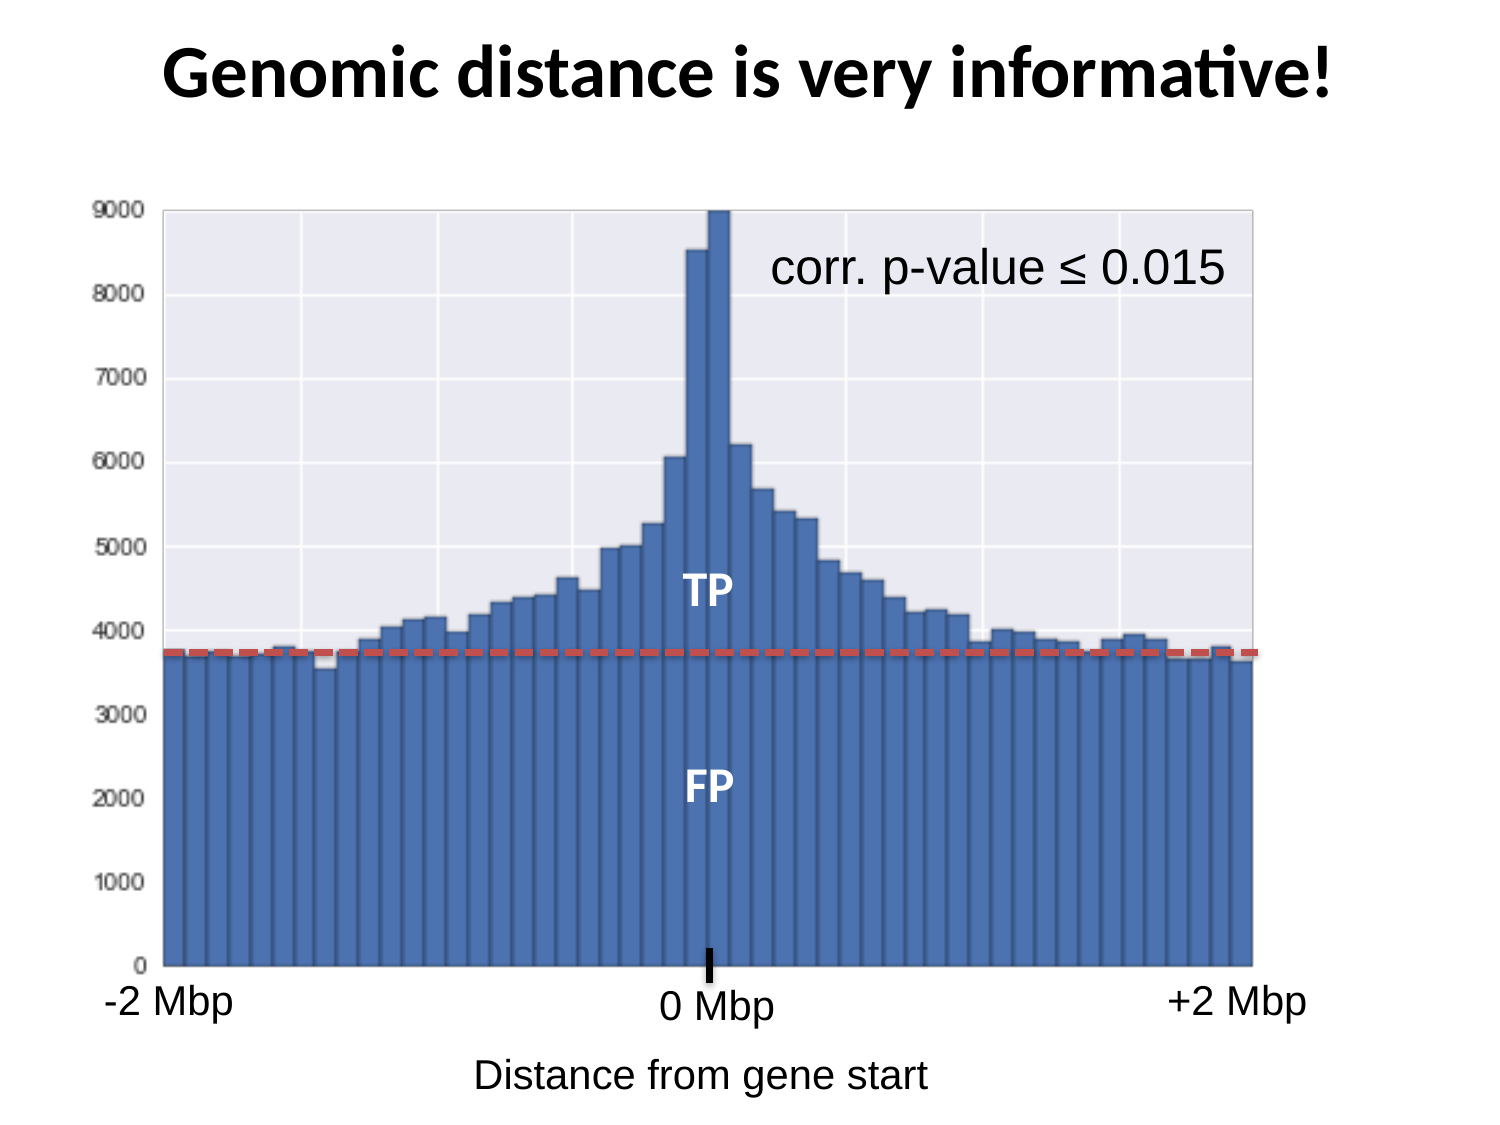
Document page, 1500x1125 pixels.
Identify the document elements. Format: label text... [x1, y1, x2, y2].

picture [76, 184, 1318, 985]
text_box +2 Mbp [1152, 966, 1323, 1032]
text_box 0 Mbp [644, 994, 791, 1037]
text_box Distance from gene start [458, 1040, 955, 1105]
title Genomic distance is very informative! [75, 9, 1425, 126]
text_box -2 Mbp [89, 994, 249, 1032]
